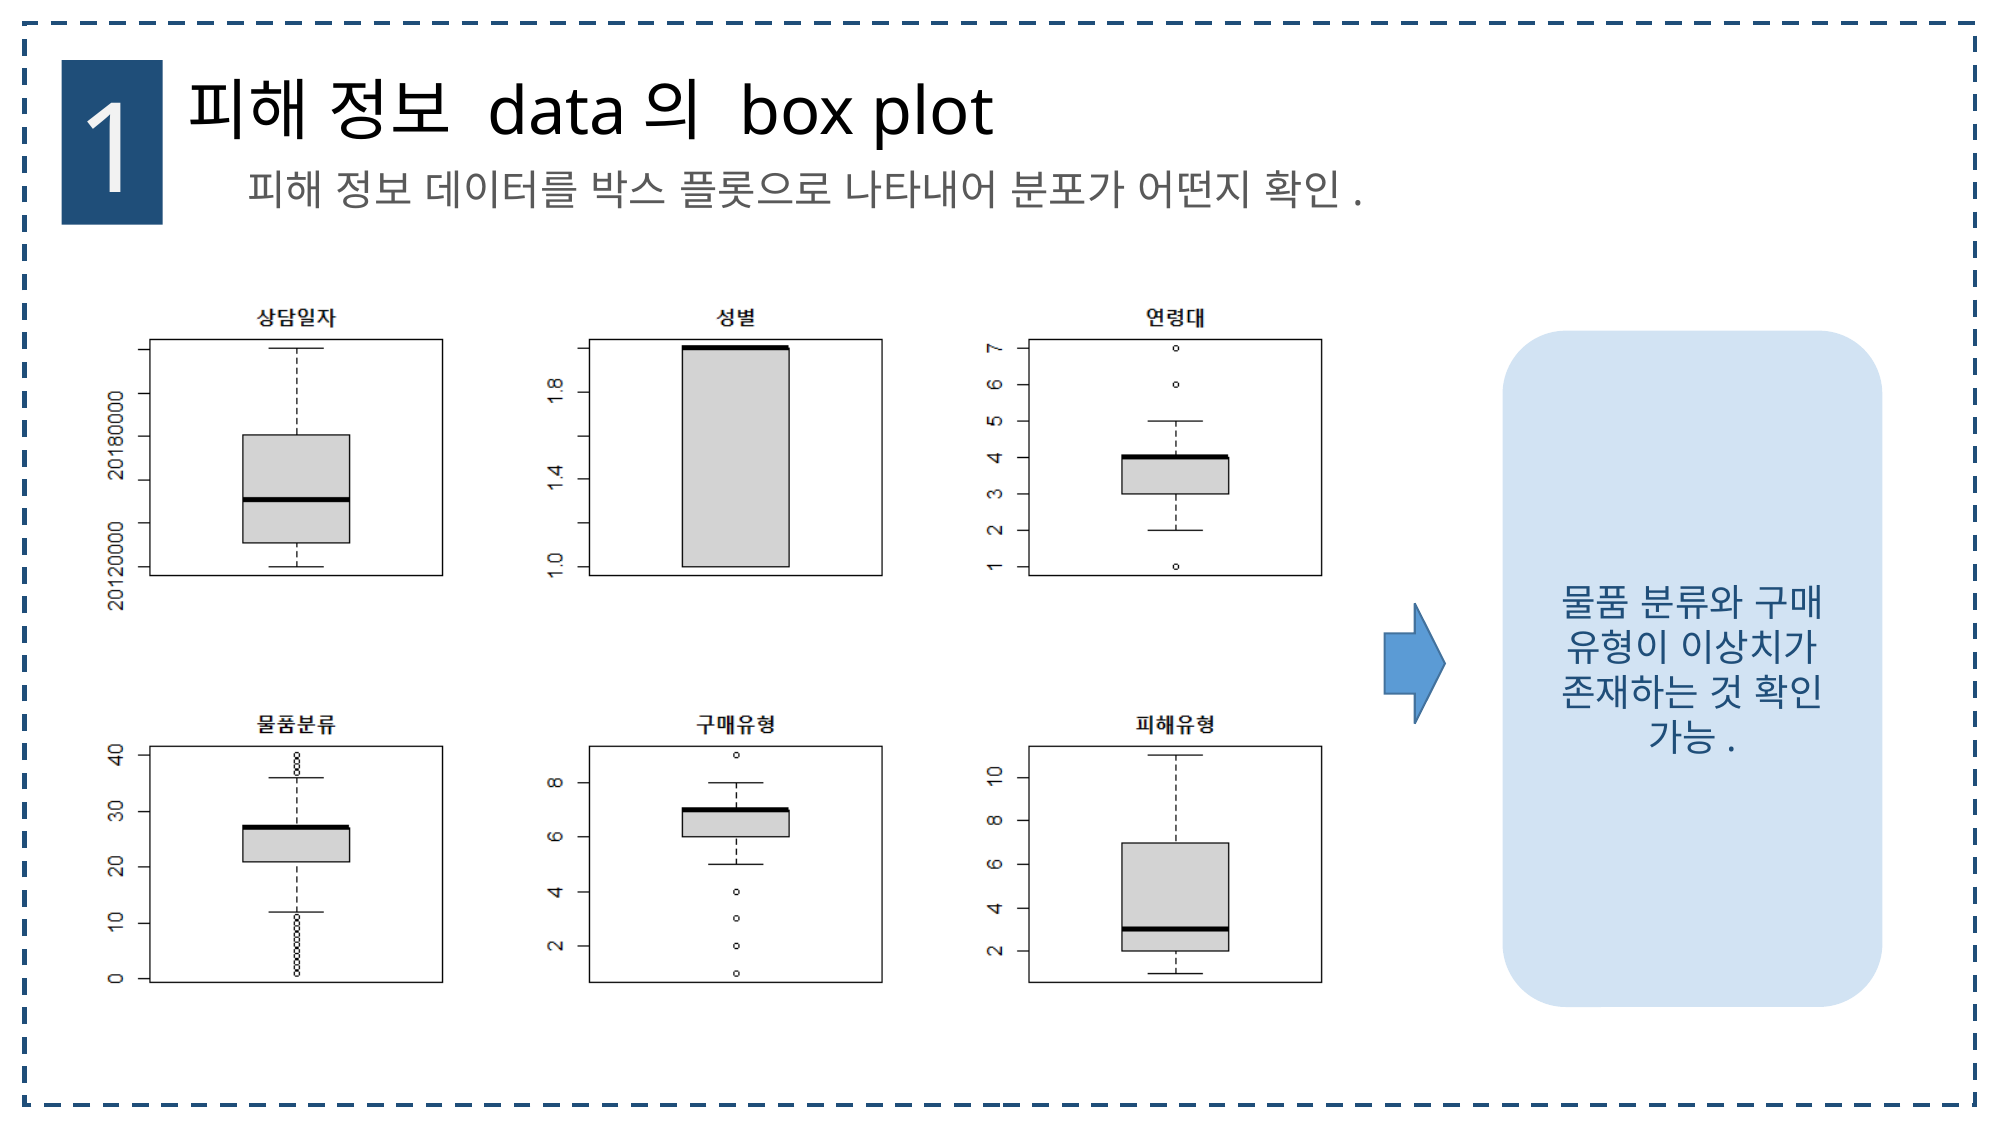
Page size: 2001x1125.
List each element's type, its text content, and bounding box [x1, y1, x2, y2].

picture [59, 290, 1350, 1007]
text_box 물품 분류와 구매 유형이 이상치가 존재하는 것 확인 가능. [1501, 329, 1884, 1009]
text_box [23, 22, 1976, 1106]
text_box [1383, 602, 1447, 725]
